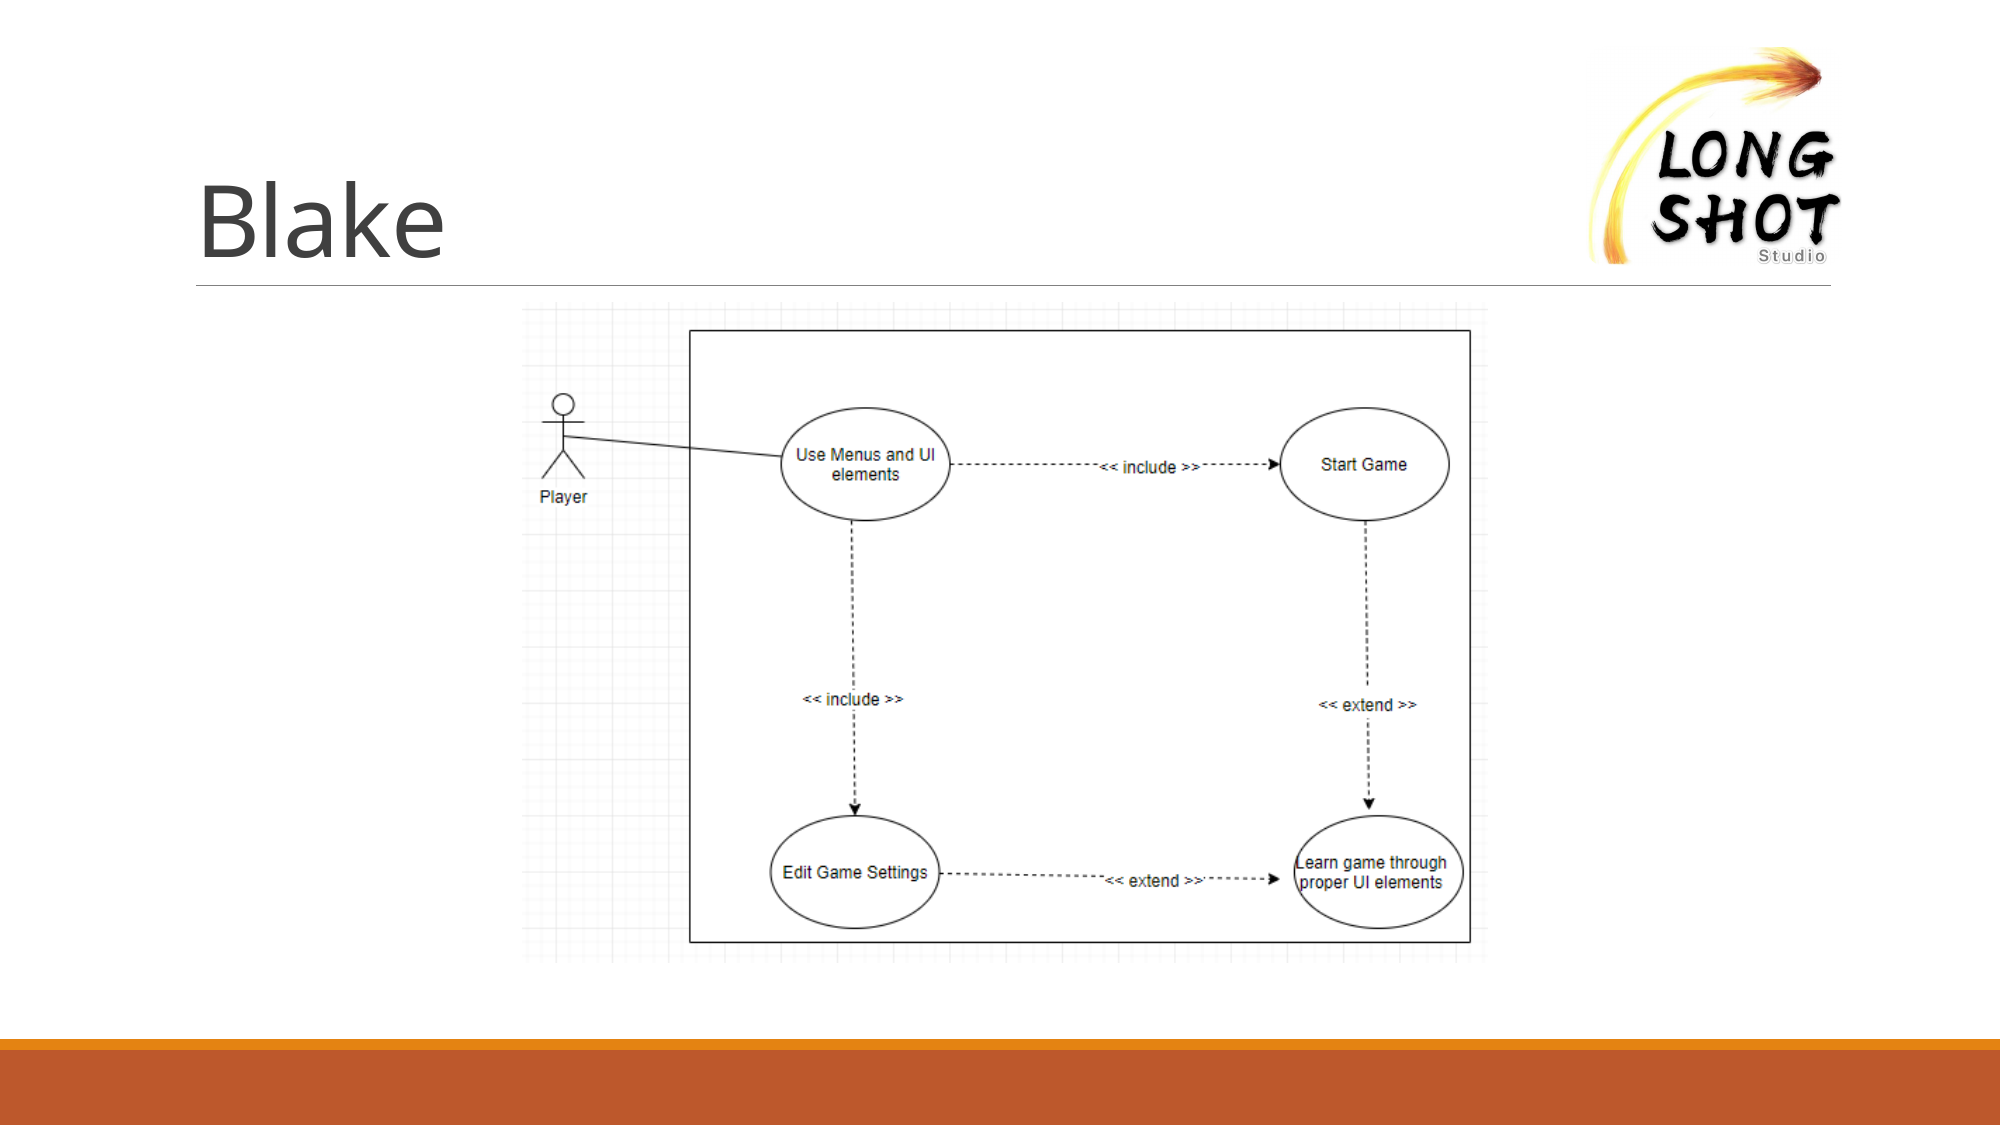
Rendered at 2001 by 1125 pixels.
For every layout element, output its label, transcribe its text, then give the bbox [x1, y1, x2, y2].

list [522, 302, 1488, 964]
picture [1585, 46, 1842, 267]
title Blake [180, 47, 1830, 285]
